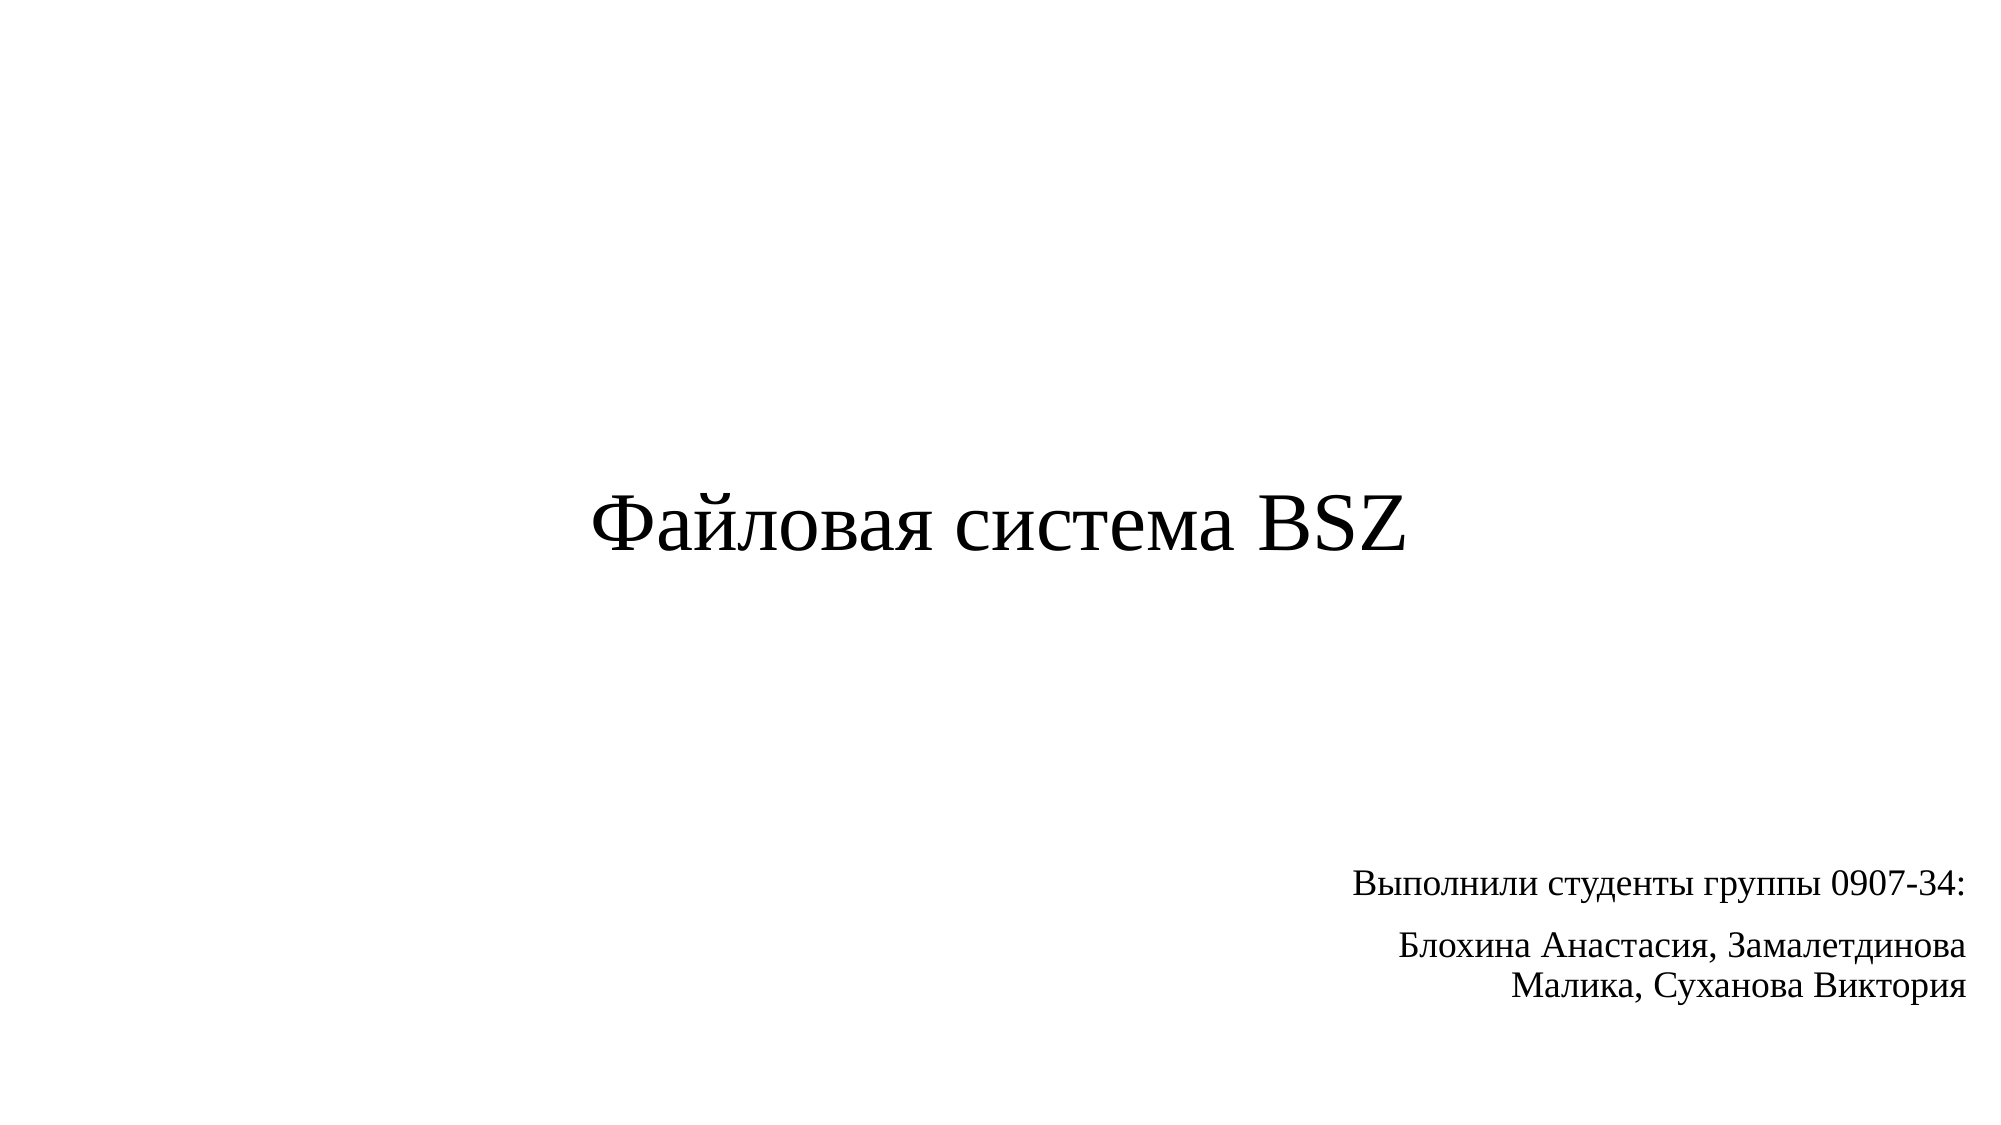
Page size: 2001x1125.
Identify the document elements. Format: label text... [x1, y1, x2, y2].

title Файловая система BSZ [249, 184, 1750, 576]
subtitle Выполнили студенты группы 0907-34: Блохина Анастасия, Замалетдинова Малика, Суханова Виктория [1296, 855, 1983, 1078]
